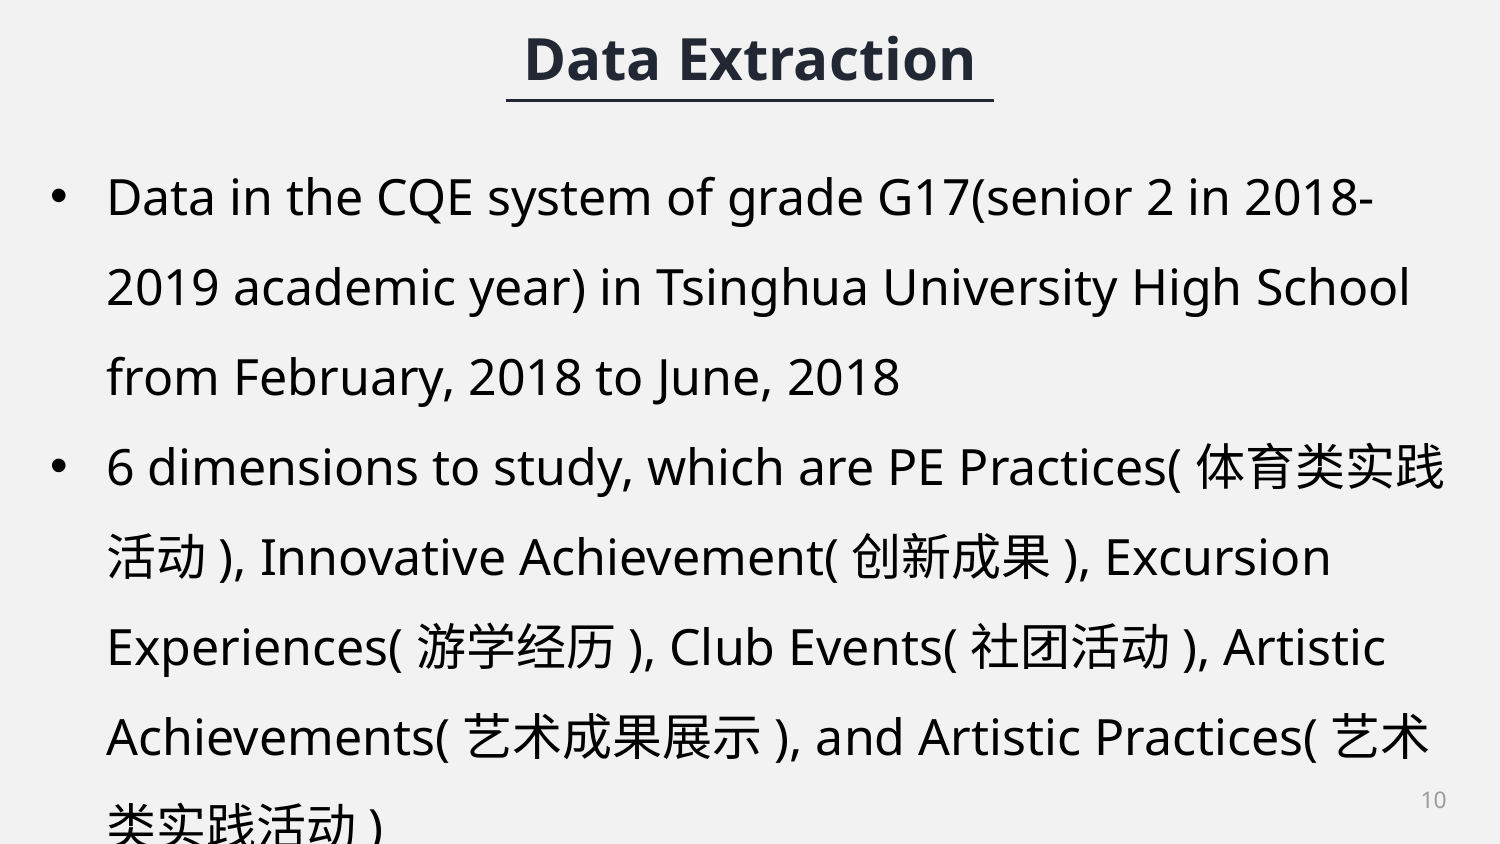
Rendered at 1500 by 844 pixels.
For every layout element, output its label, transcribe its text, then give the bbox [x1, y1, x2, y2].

text_box Data Extraction [508, 14, 992, 99]
text_box Data in the CQE system of grade G17(senior 2 in 2018-2019 academic year) in Tsinghua University High School from February, 2018 to June, 2018 6 dimensions to study, which are PE Practices(体育类实践活动), Innovative Achievement(创新成果), Excursion Experiences(游学经历), Club Events(社团活动), Artistic Achievements(艺术成果展示), and Artistic Practices(艺术类实践活动) [35, 127, 1465, 844]
